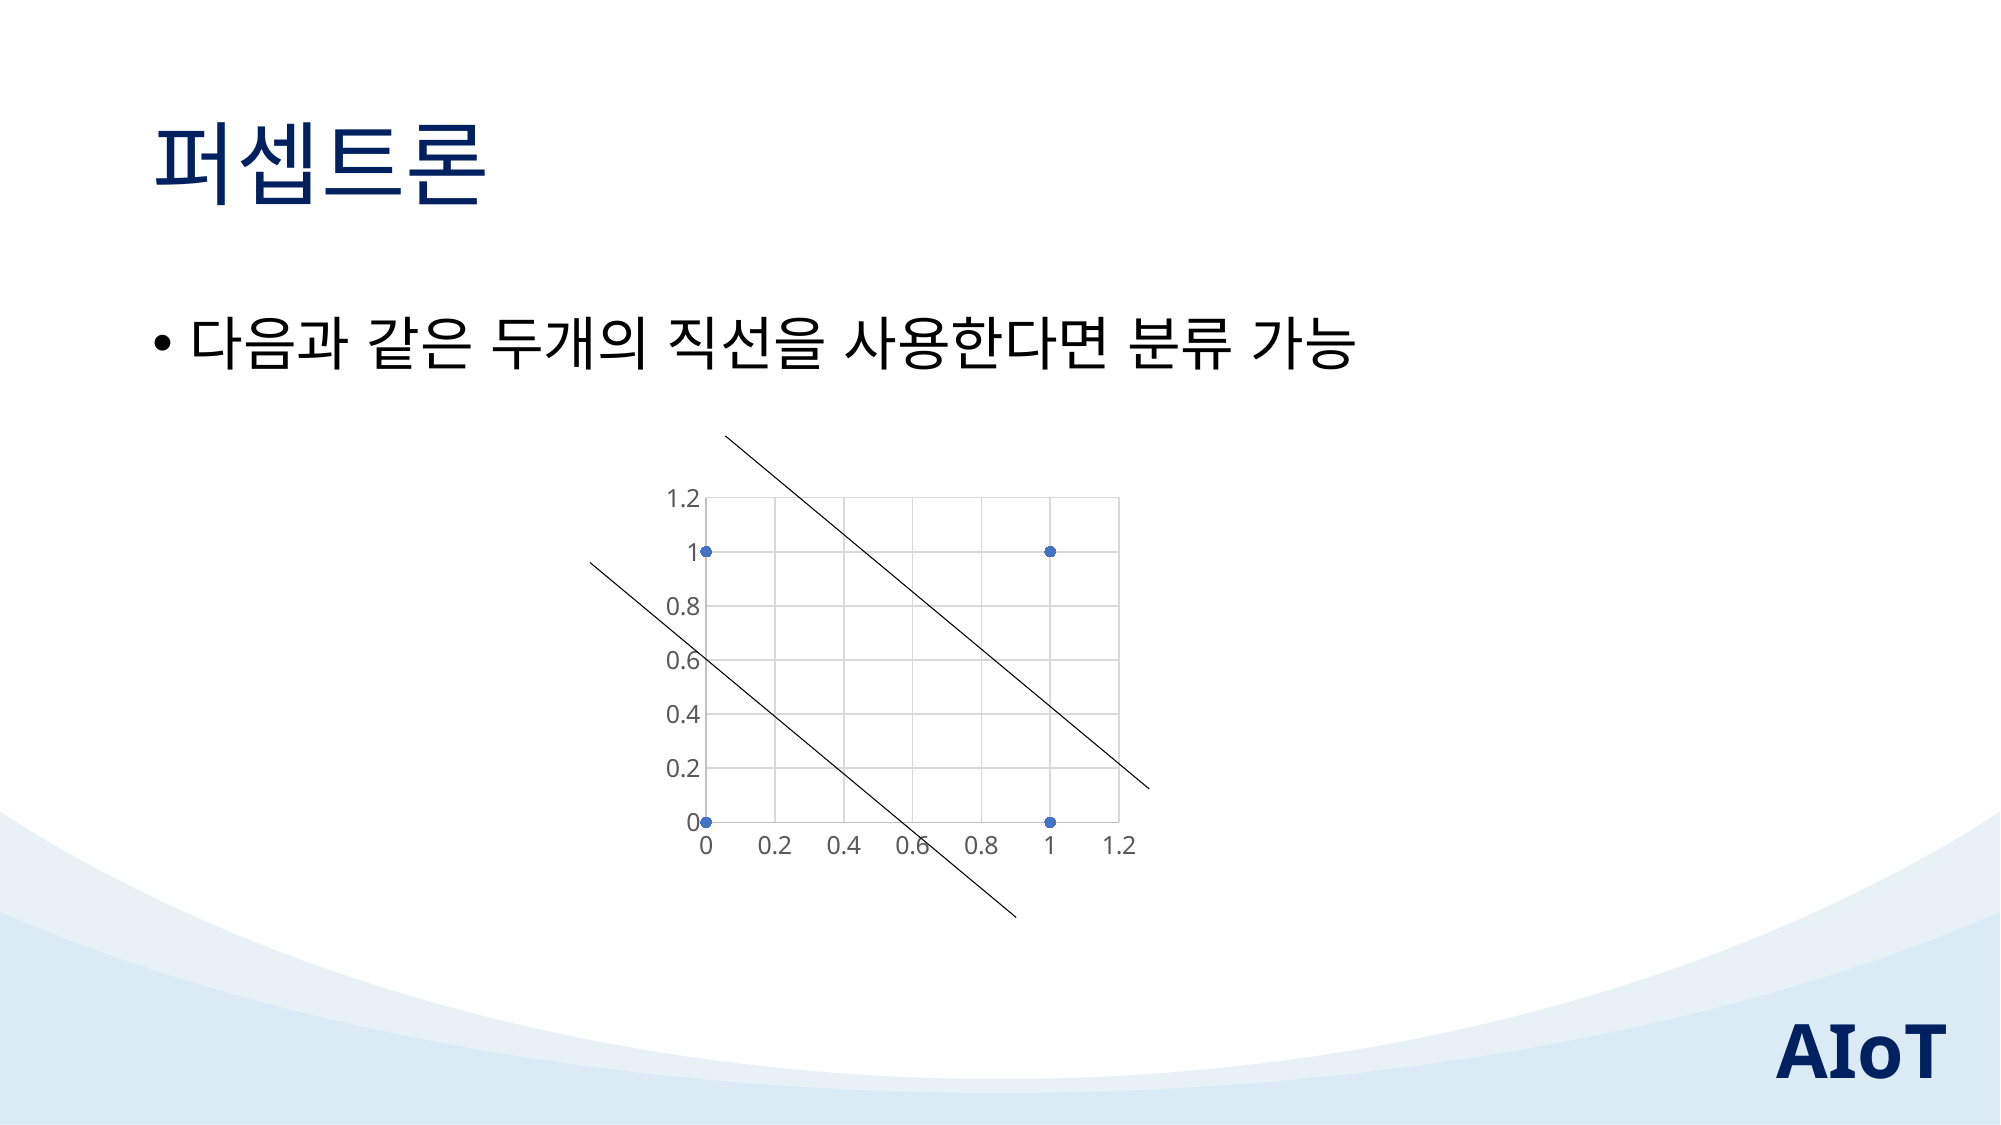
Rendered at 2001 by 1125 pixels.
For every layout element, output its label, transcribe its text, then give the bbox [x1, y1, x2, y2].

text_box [589, 562, 1017, 918]
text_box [725, 435, 1150, 789]
chart [1017, 789, 1147, 871]
title 퍼셉트론 [137, 59, 1863, 278]
list 다음과 같은 두개의 직선을 사용한다면 분류 가능 [137, 299, 1863, 1014]
chart [655, 472, 725, 562]
